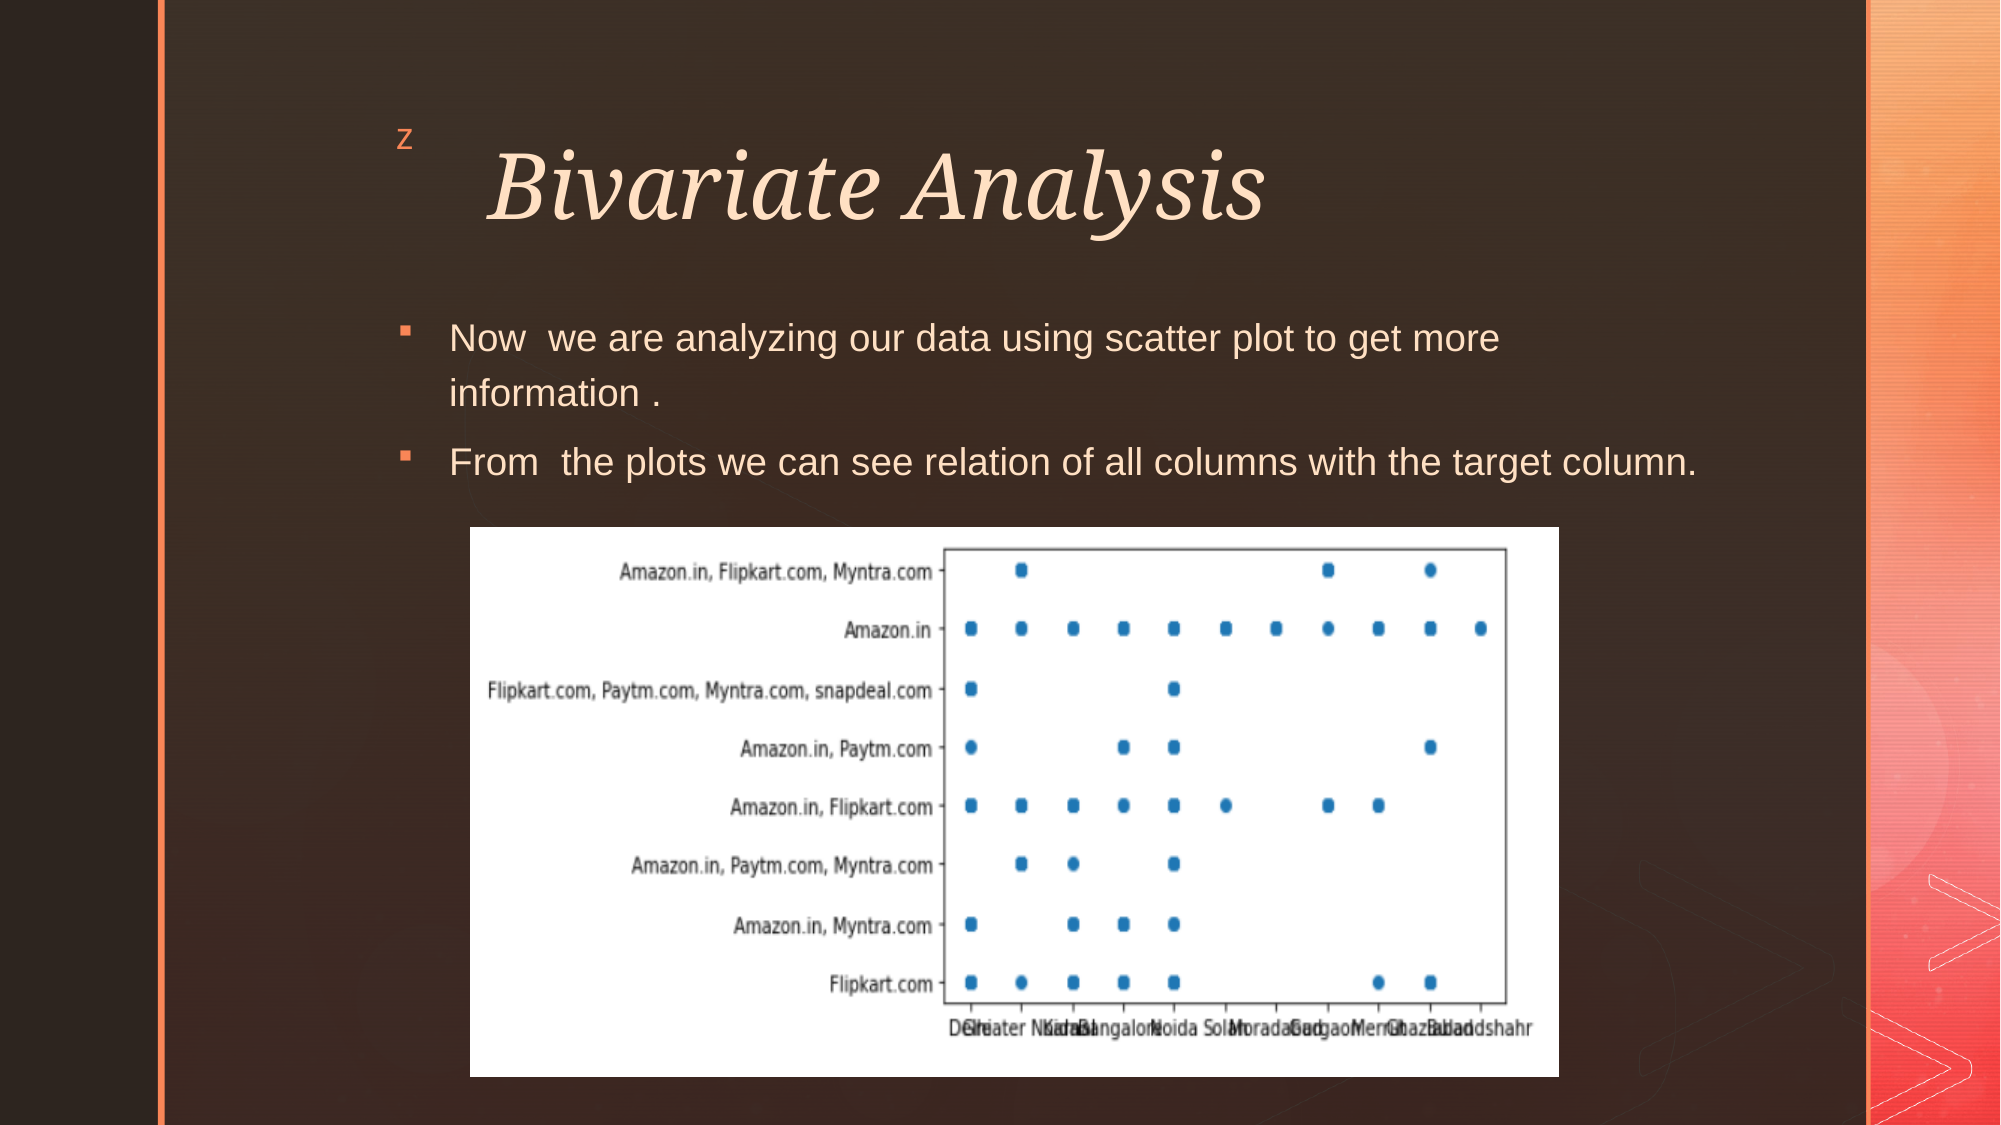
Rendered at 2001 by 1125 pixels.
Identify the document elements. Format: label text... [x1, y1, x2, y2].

title Bivariate Analysis [428, 132, 1734, 267]
picture [469, 527, 1560, 1078]
list Now we are analyzing our data using scatter plot to get more information . From the plots we can see relation of all columns with the target column. [381, 268, 1718, 519]
picture [1871, 0, 2001, 1125]
